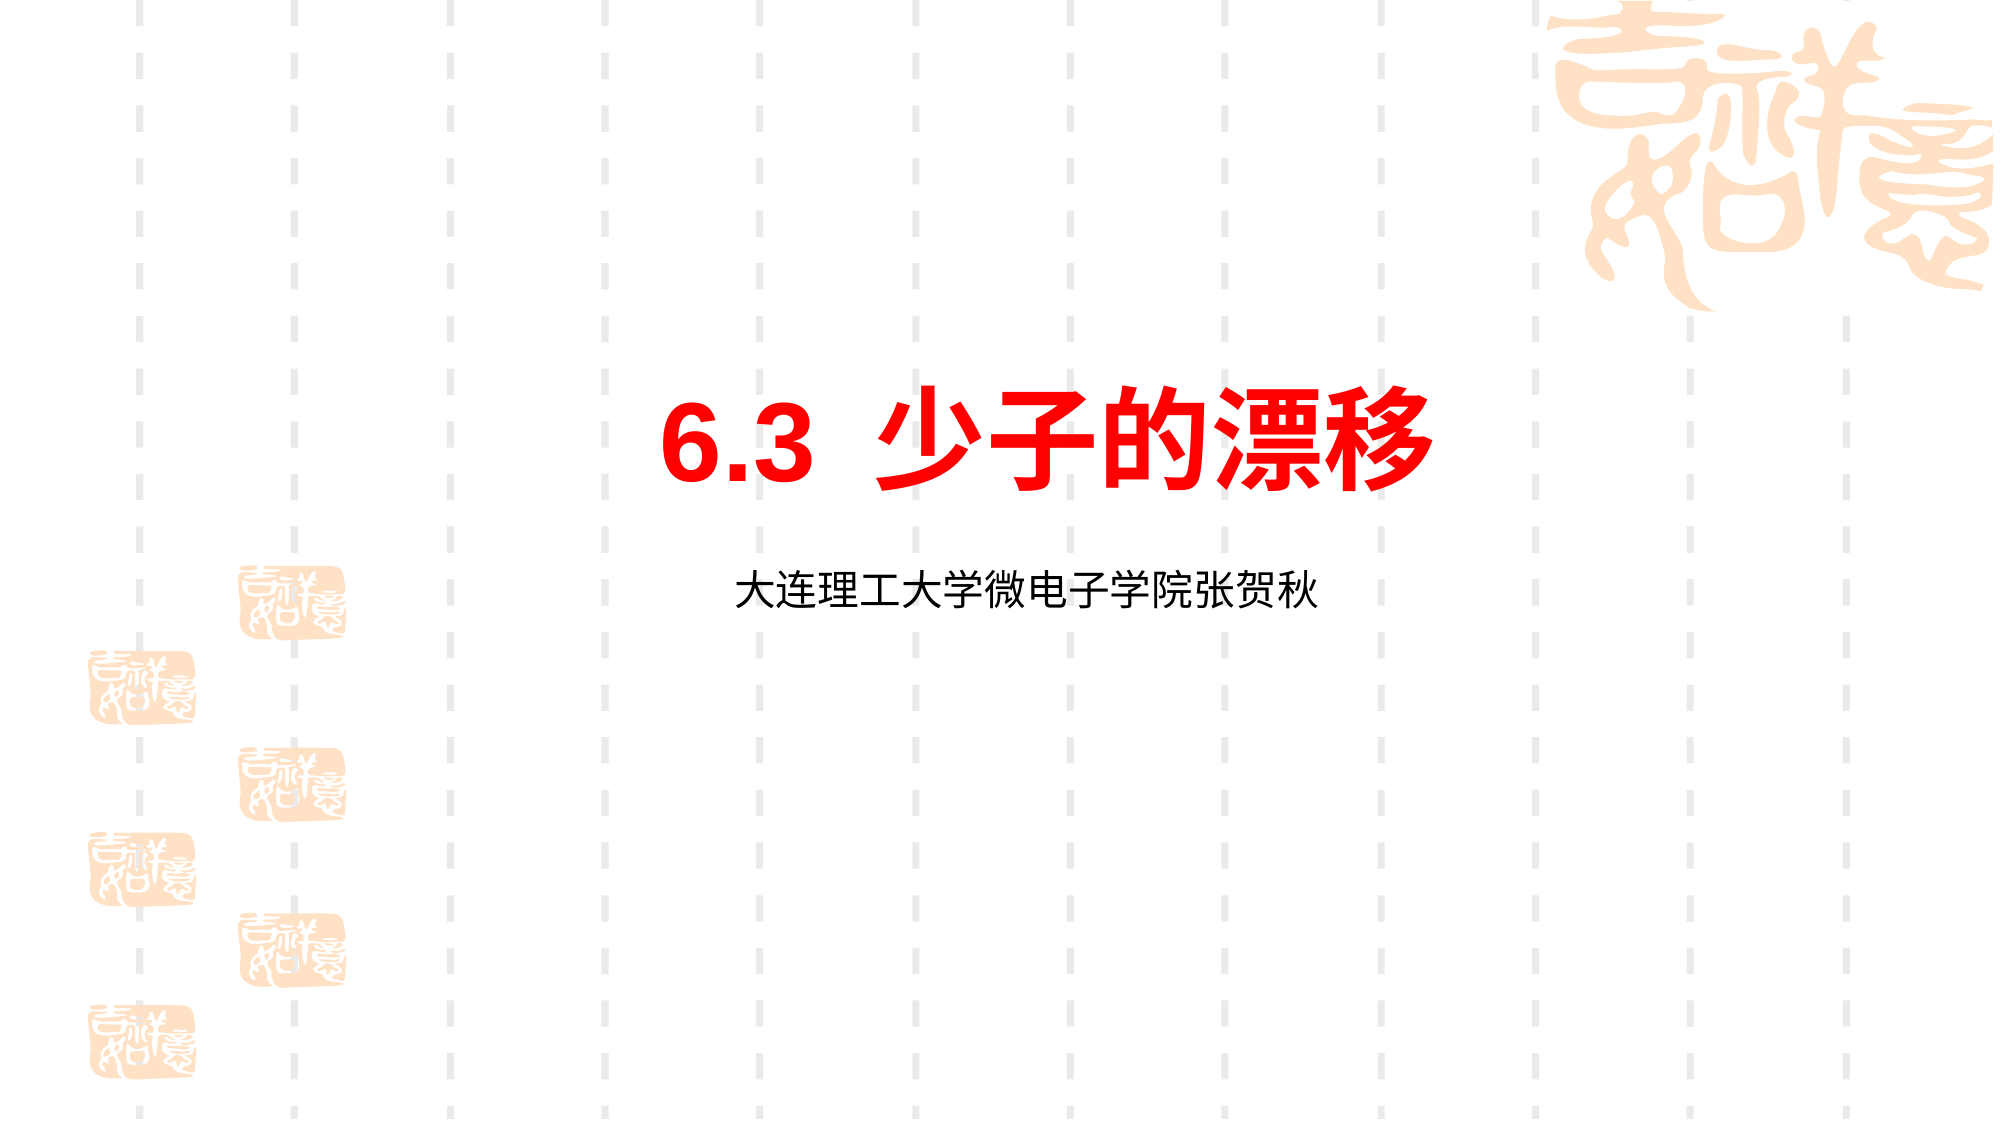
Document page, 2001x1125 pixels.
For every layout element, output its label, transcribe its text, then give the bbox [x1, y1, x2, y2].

text_box 大连理工大学微电子学院张贺秋 [719, 556, 1334, 622]
text_box 6.3 少子的漂移 [644, 293, 1651, 511]
